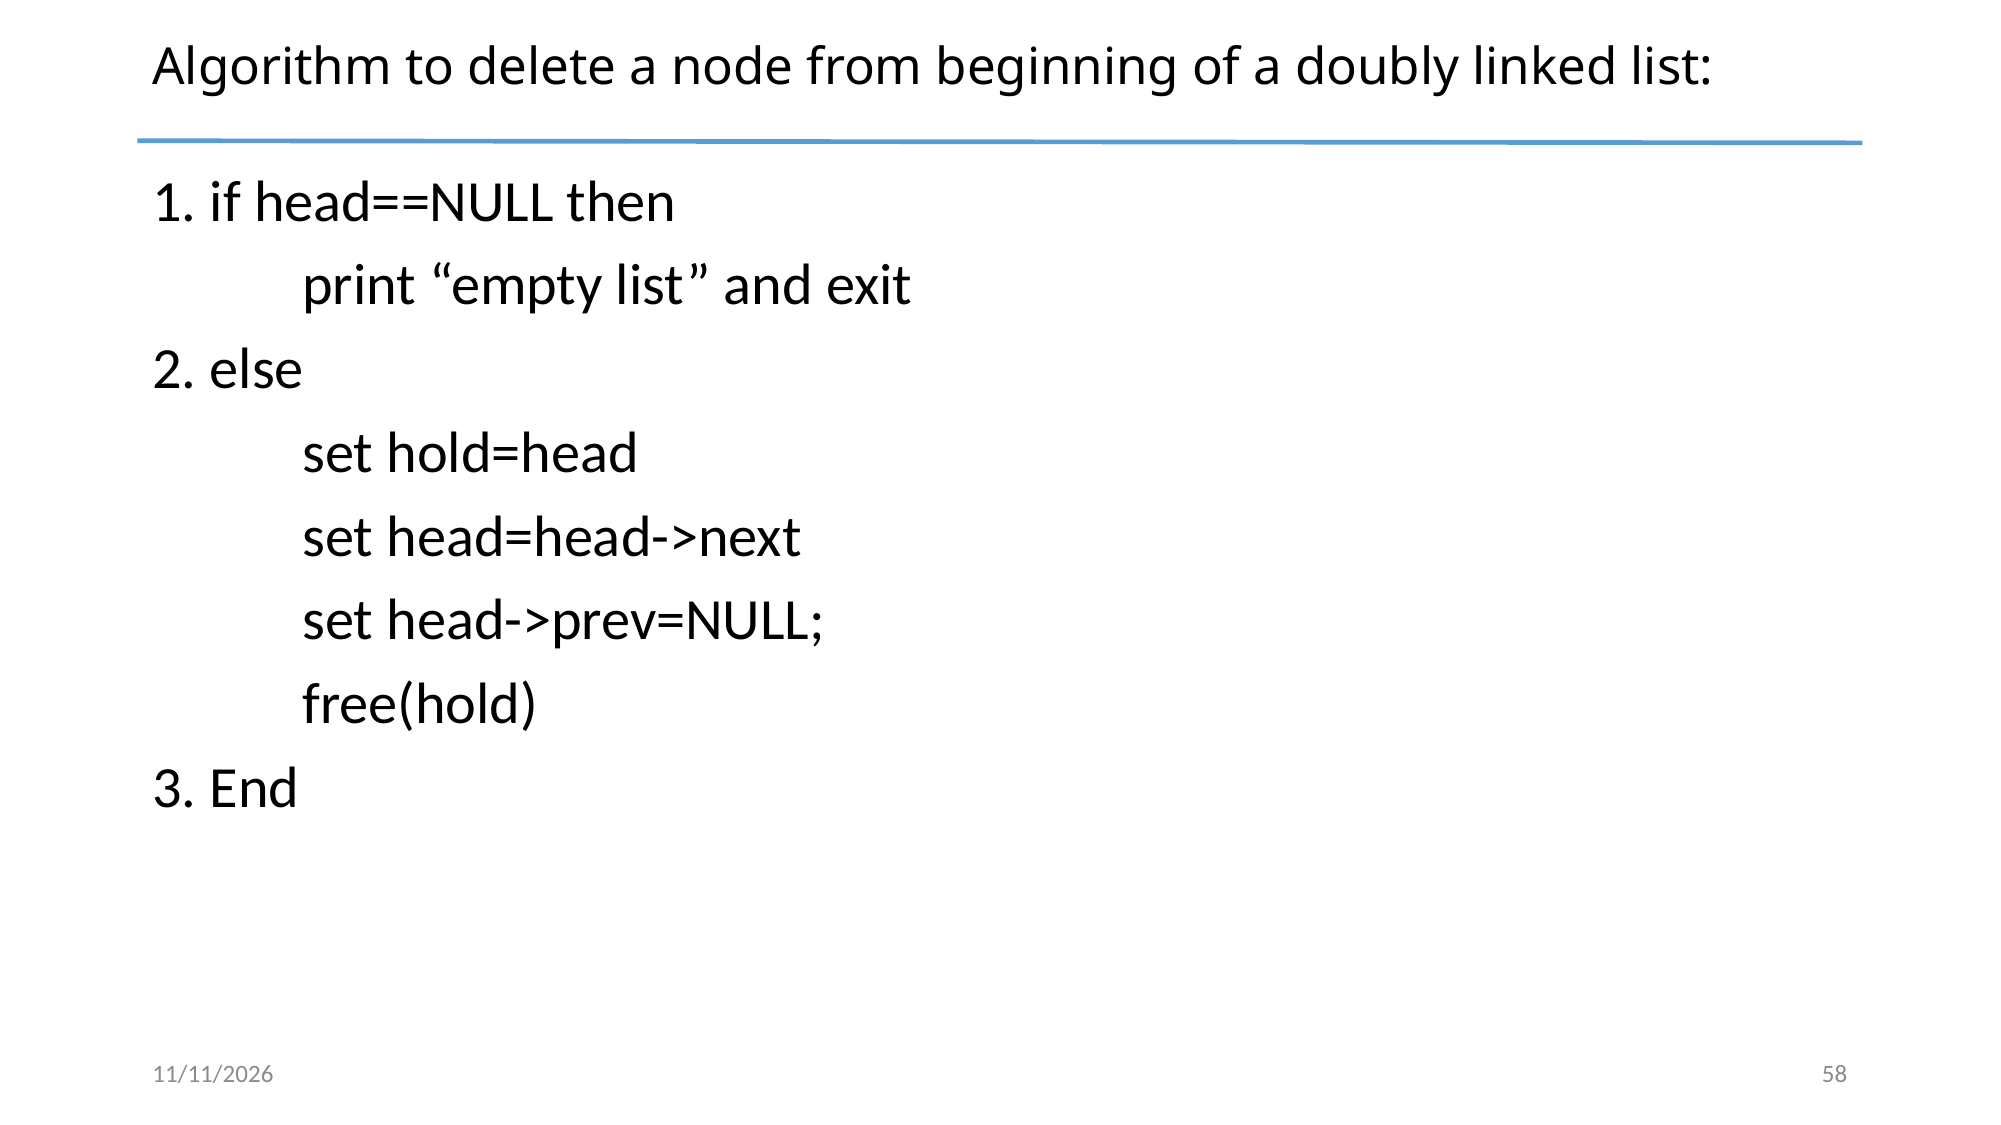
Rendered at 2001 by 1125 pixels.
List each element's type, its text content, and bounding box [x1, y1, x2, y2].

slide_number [137, 1042, 588, 1103]
list 1. if head==NULL then print “empty list” and exit 2. else set hold=head set head=head->next set head->prev=NULL; free(hold) 3. End [137, 163, 1863, 1000]
title Algorithm to delete a node from beginning of a doubly linked list: [137, 16, 1863, 121]
slide_number 58 [1412, 1042, 1863, 1103]
